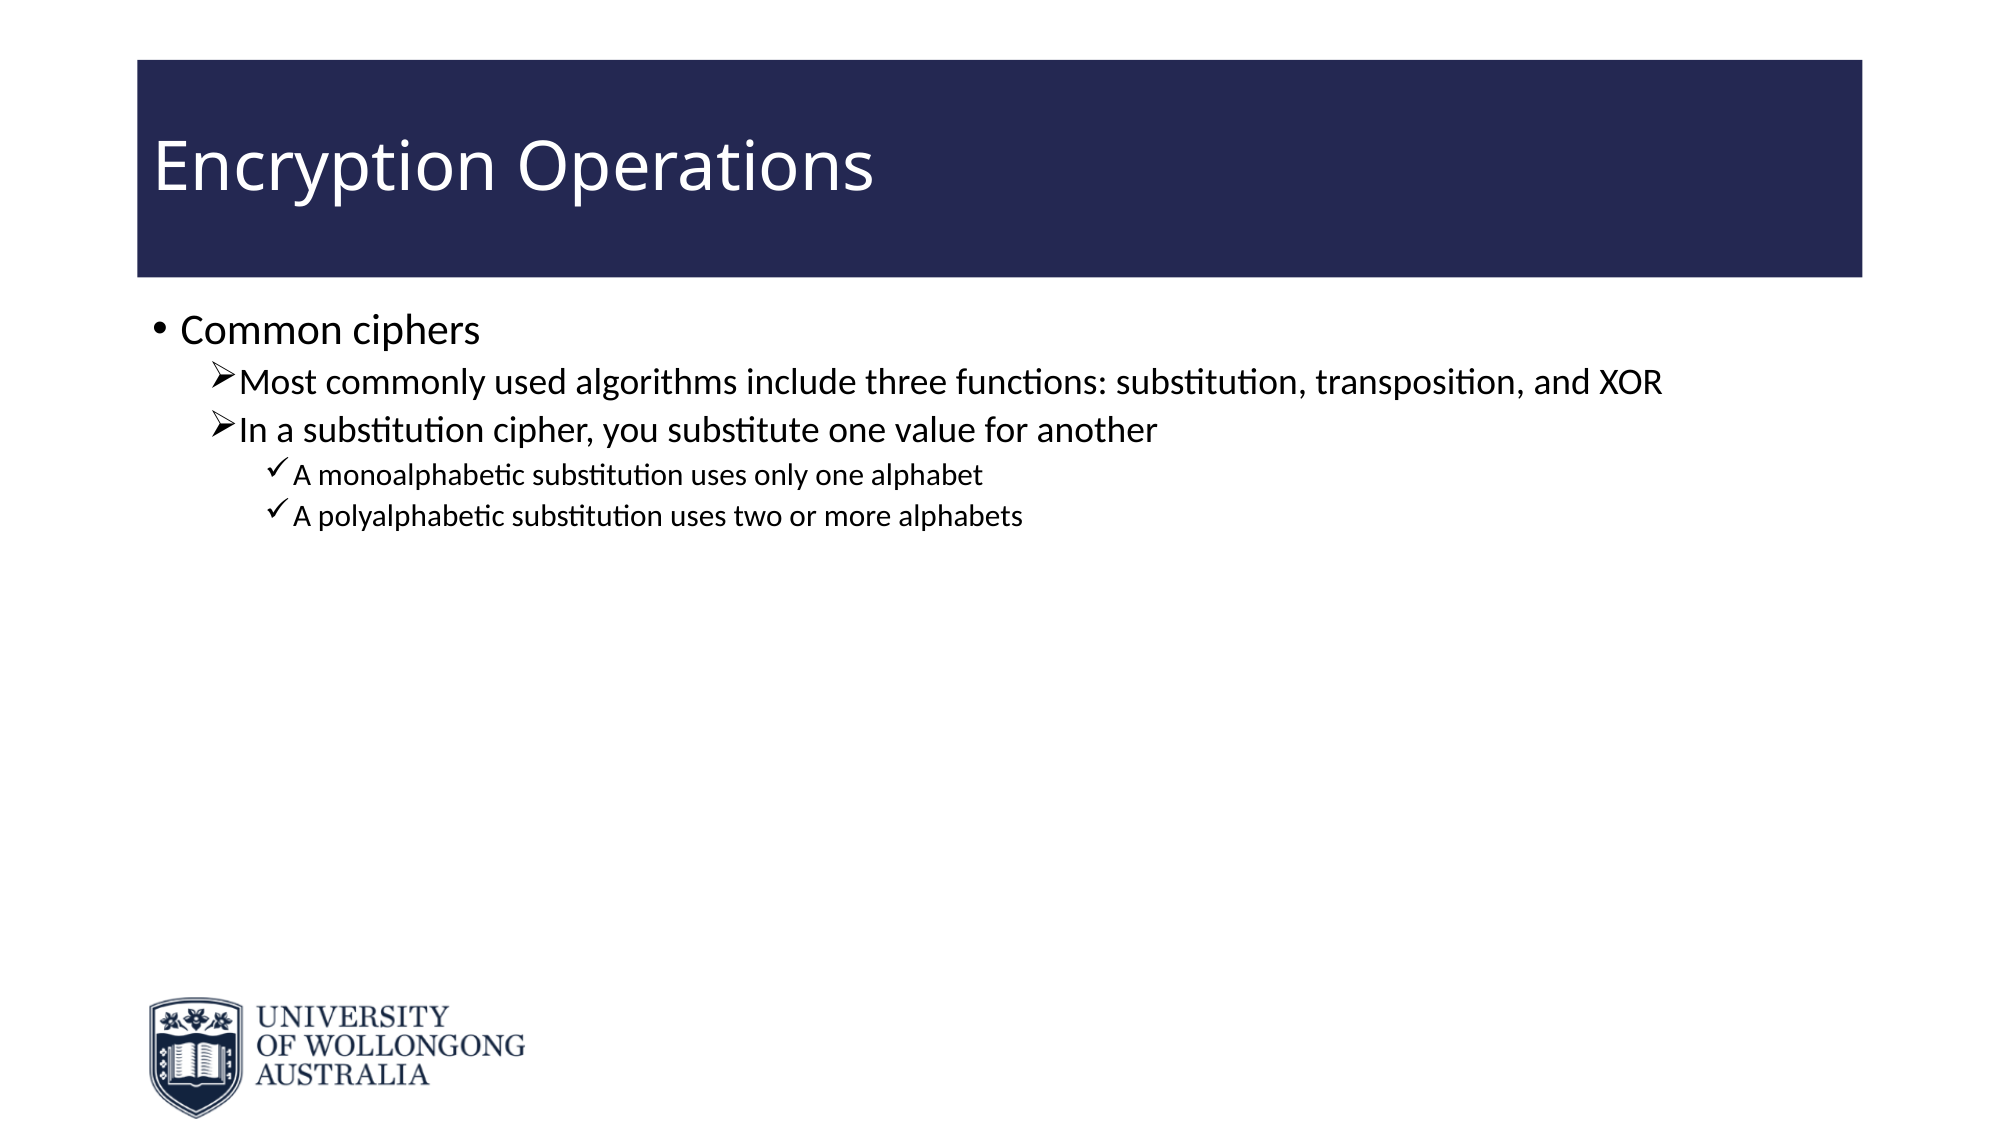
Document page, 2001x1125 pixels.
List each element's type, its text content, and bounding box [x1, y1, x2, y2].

list Common ciphers Most commonly used algorithms include three functions: substitution, transposition, and XOR In a substitution cipher, you substitute one value for another A monoalphabetic substitution uses only one alphabet A polyalphabetic substitution uses two or more alphabets [137, 299, 1863, 1014]
title Encryption Operations [137, 59, 1863, 278]
picture [137, 1014, 548, 1125]
